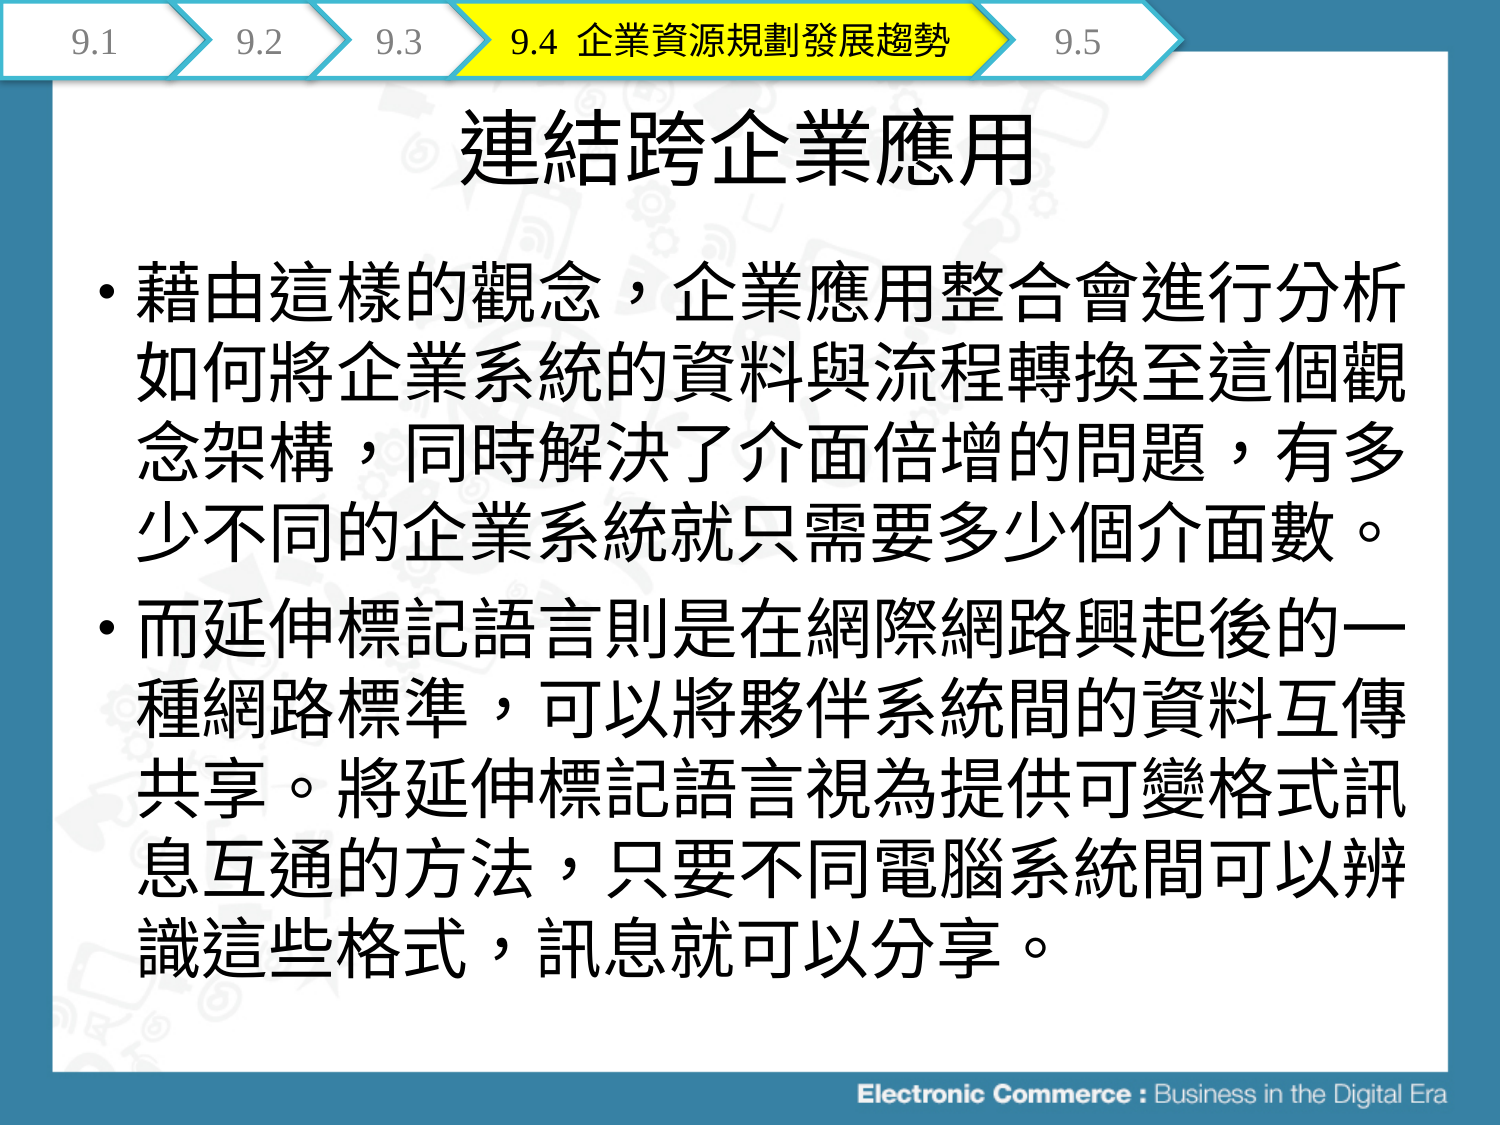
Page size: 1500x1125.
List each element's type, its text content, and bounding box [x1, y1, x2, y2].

picture [0, 0, 1500, 1125]
title 連結跨企業應用 [75, 88, 547, 247]
list 藉由這樣的觀念，企業應用整合會進行分析如何將企業系統的資料與流程轉換至這個觀念架構，同時解決了介面倍增的問題，有多少不同的企業系統就只需要多少個介面數。 而延伸標記語言則是在網際網路興起後的一種網路標準，可以將夥伴系統間的資料互傳共享。將延伸標記語言視為提供可變格式訊息互通的方法，只要不同電腦系統間可以辨識這些格式，訊息就可以分享。 [75, 247, 1424, 1071]
title 連結跨企業應用 [633, 58, 1425, 247]
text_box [552, 0, 630, 631]
